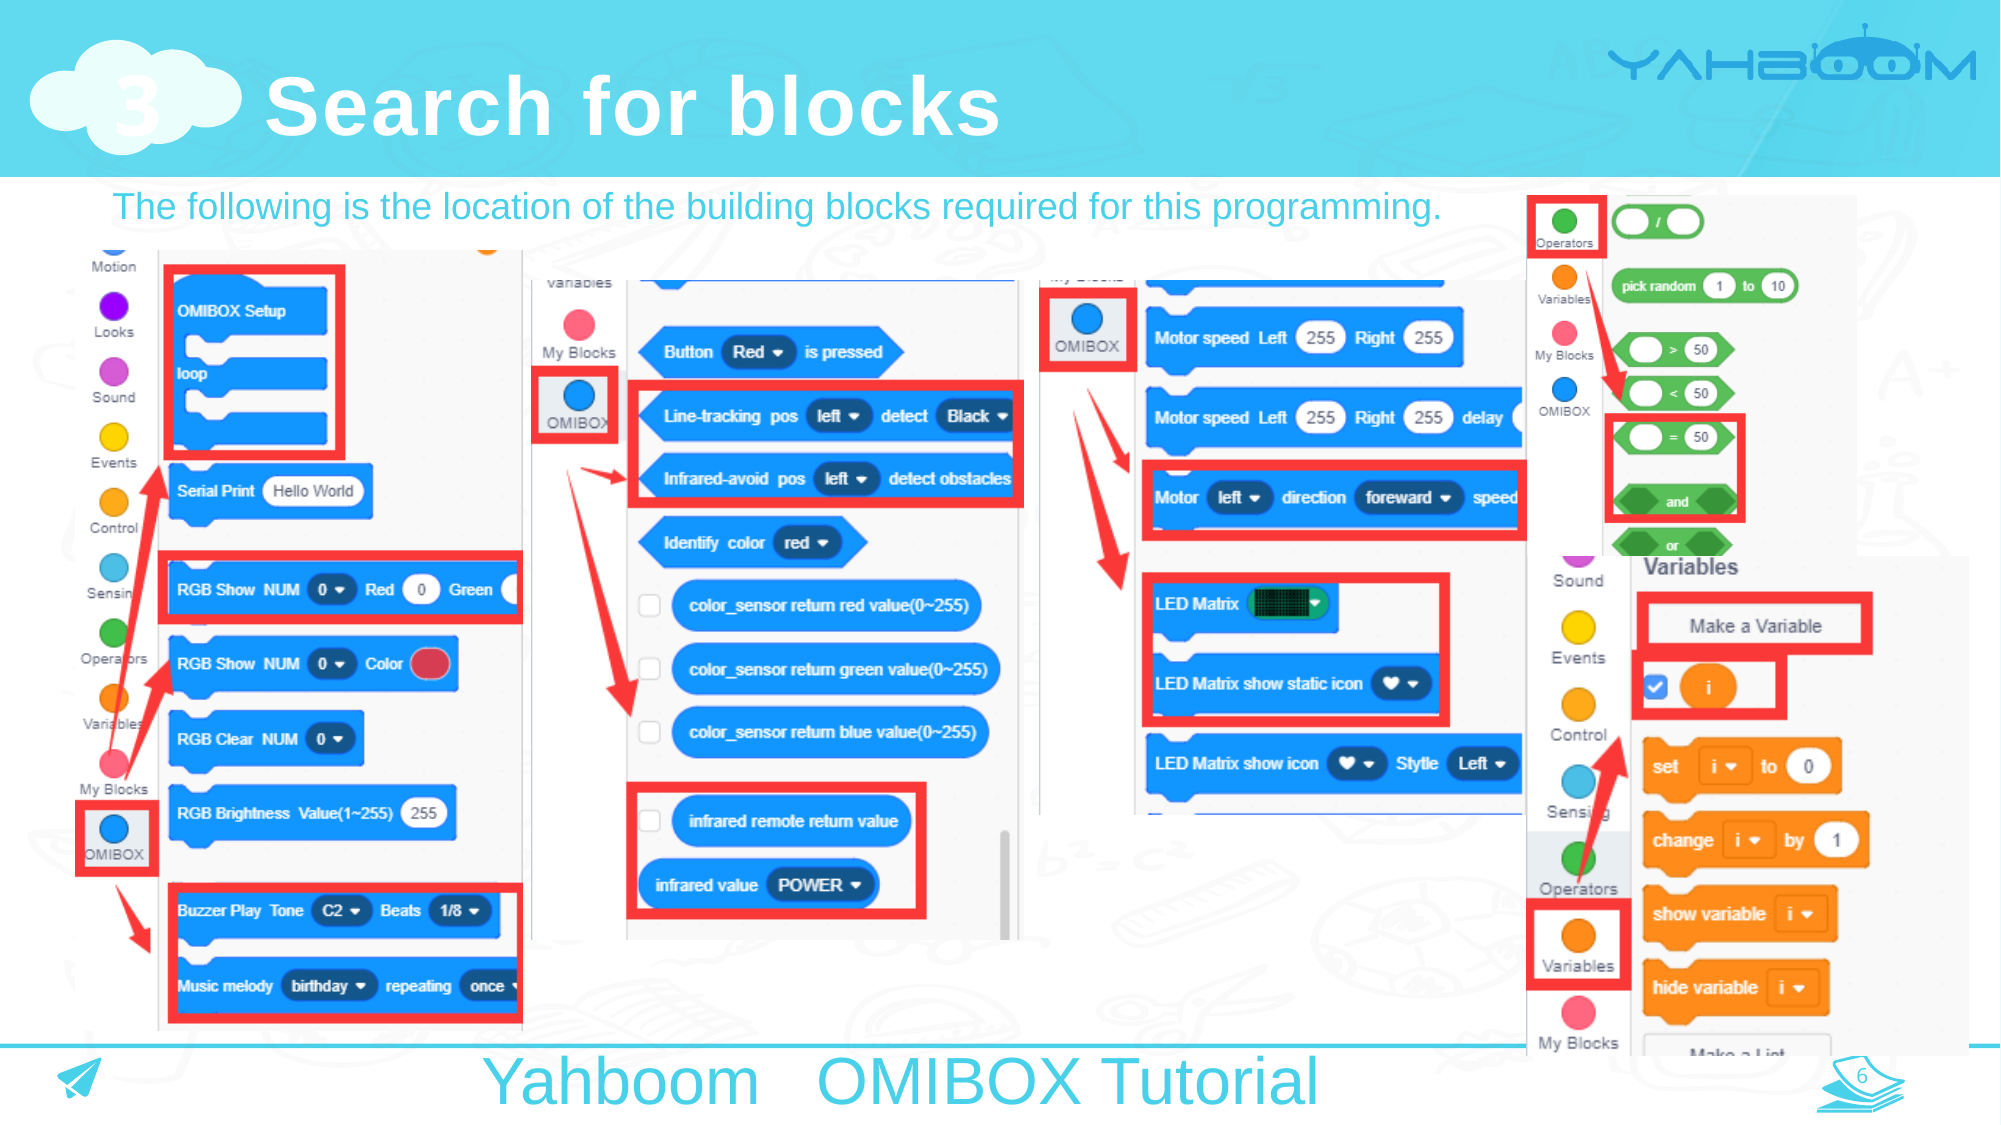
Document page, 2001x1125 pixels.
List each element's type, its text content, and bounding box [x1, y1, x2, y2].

picture [0, 0, 2001, 1125]
text_box 3 [98, 44, 177, 160]
text_box Search for blocks [250, 44, 1018, 160]
picture [75, 250, 523, 1031]
picture [1039, 195, 1969, 1056]
text_box Yahboom OMIBOX Tutorial [466, 1030, 1336, 1125]
text_box The following is the location of the building blocks required for this programming. [97, 174, 1459, 235]
picture [531, 280, 1024, 940]
